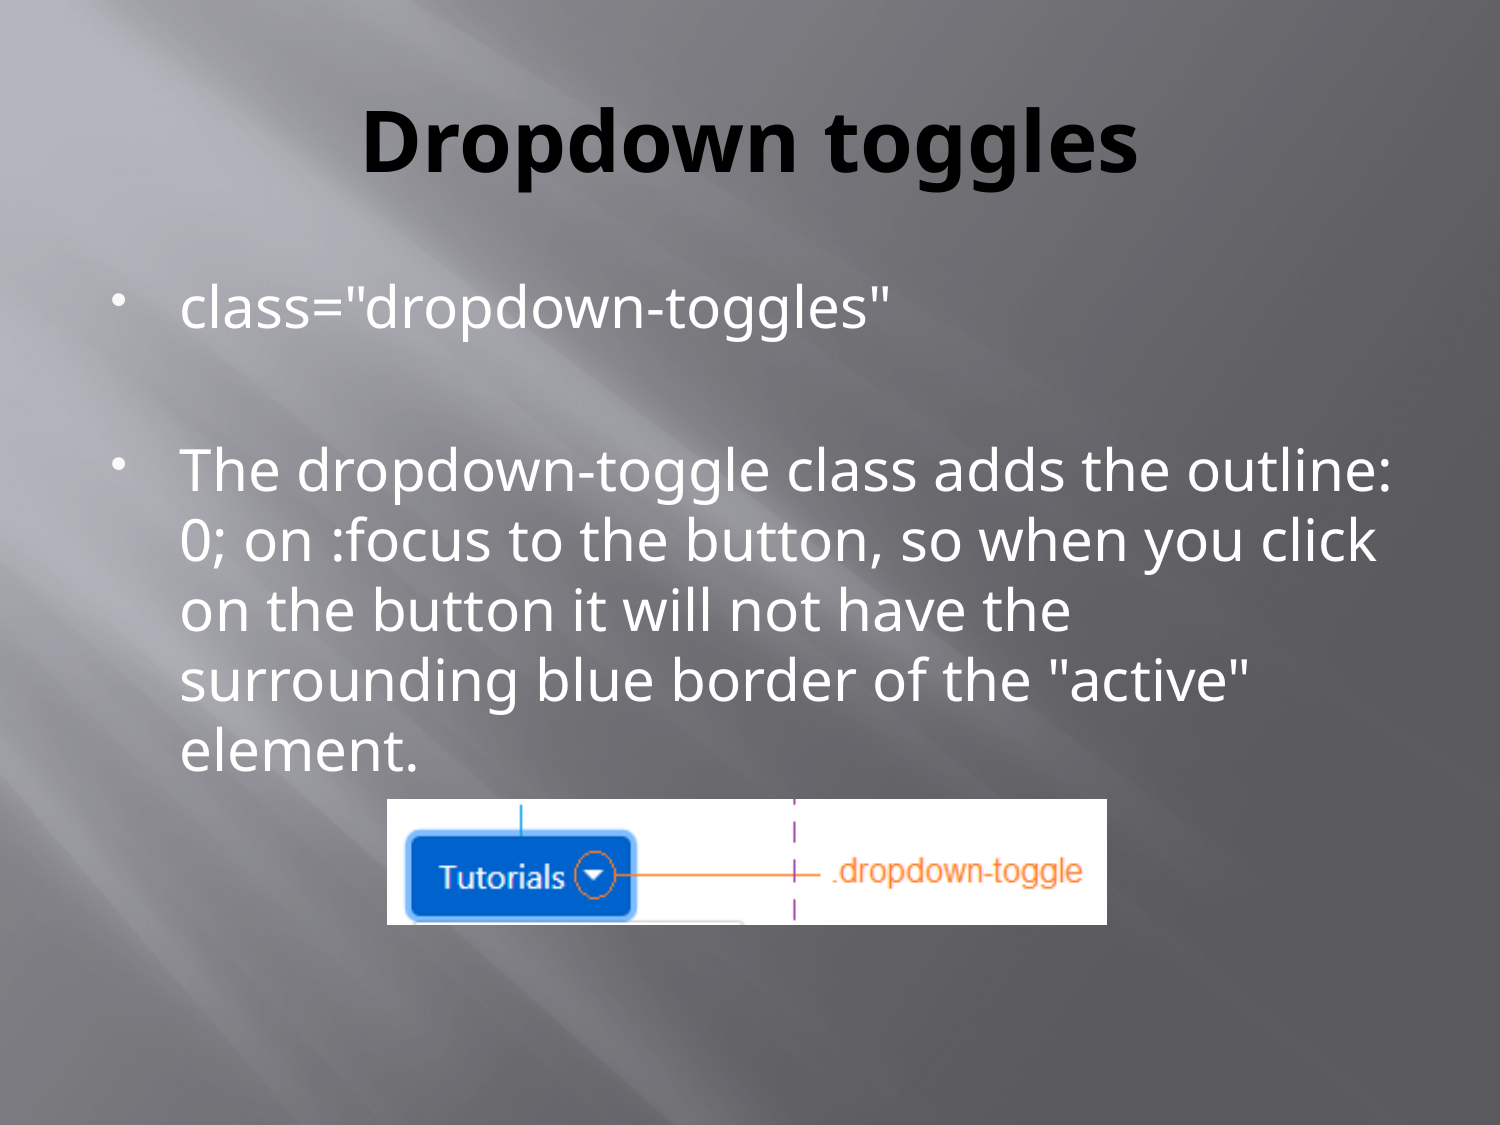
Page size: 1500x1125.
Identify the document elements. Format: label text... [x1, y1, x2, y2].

list class="dropdown-toggles" The dropdown-toggle class adds the outline: 0; on :focus to the button, so when you click on the button it will not have the surrounding blue border of the "active" element. [75, 262, 1425, 1035]
title Dropdown toggles [75, 45, 1425, 233]
picture [387, 799, 1107, 926]
